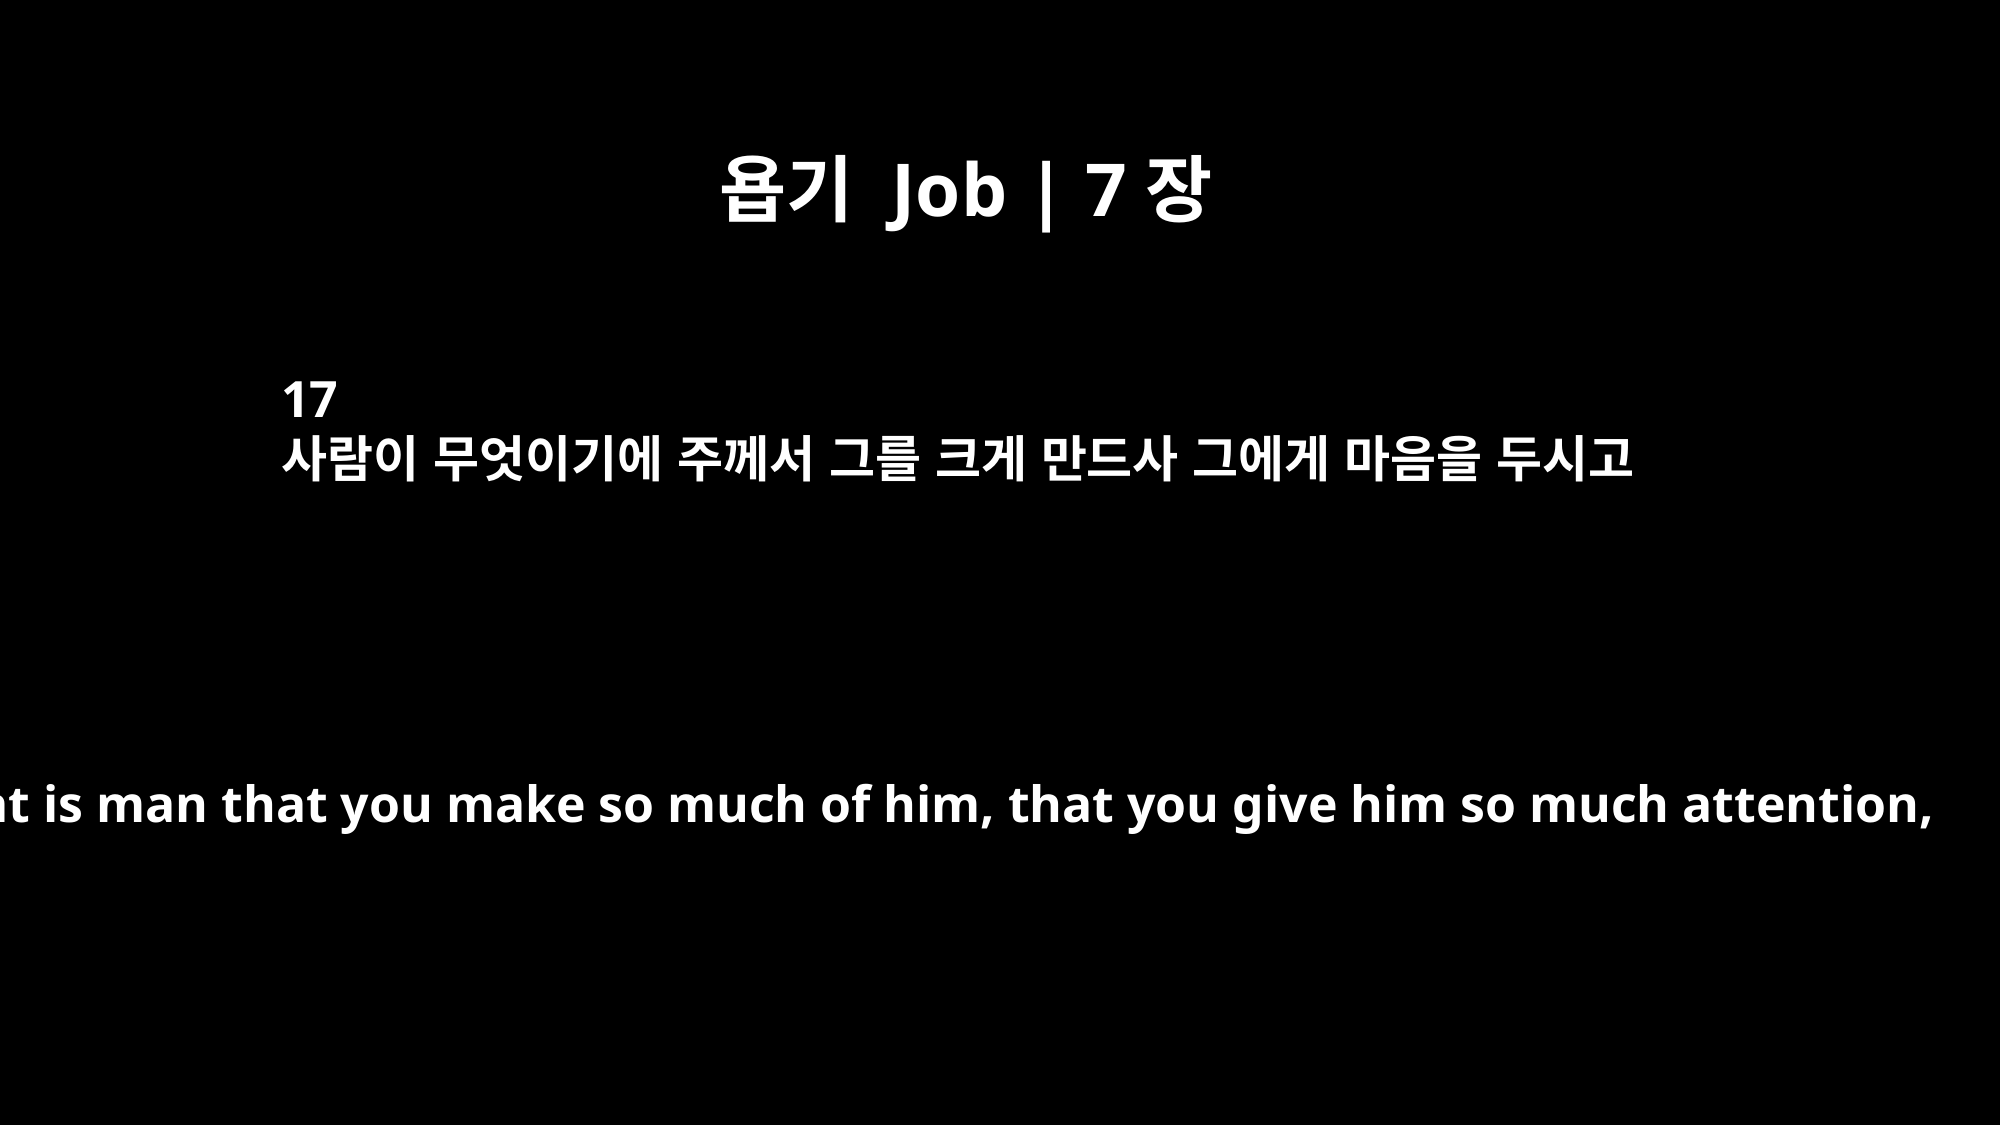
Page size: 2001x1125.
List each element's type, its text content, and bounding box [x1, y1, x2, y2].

text_box "What is man that you make so much of him, that you give him so much attention, [0, 764, 1950, 840]
text_box 17 사람이 무엇이기에 주께서 그를 크게 만드사 그에게 마음을 두시고 [266, 359, 1651, 495]
text_box 욥기 Job | 7장 [704, 136, 1228, 239]
